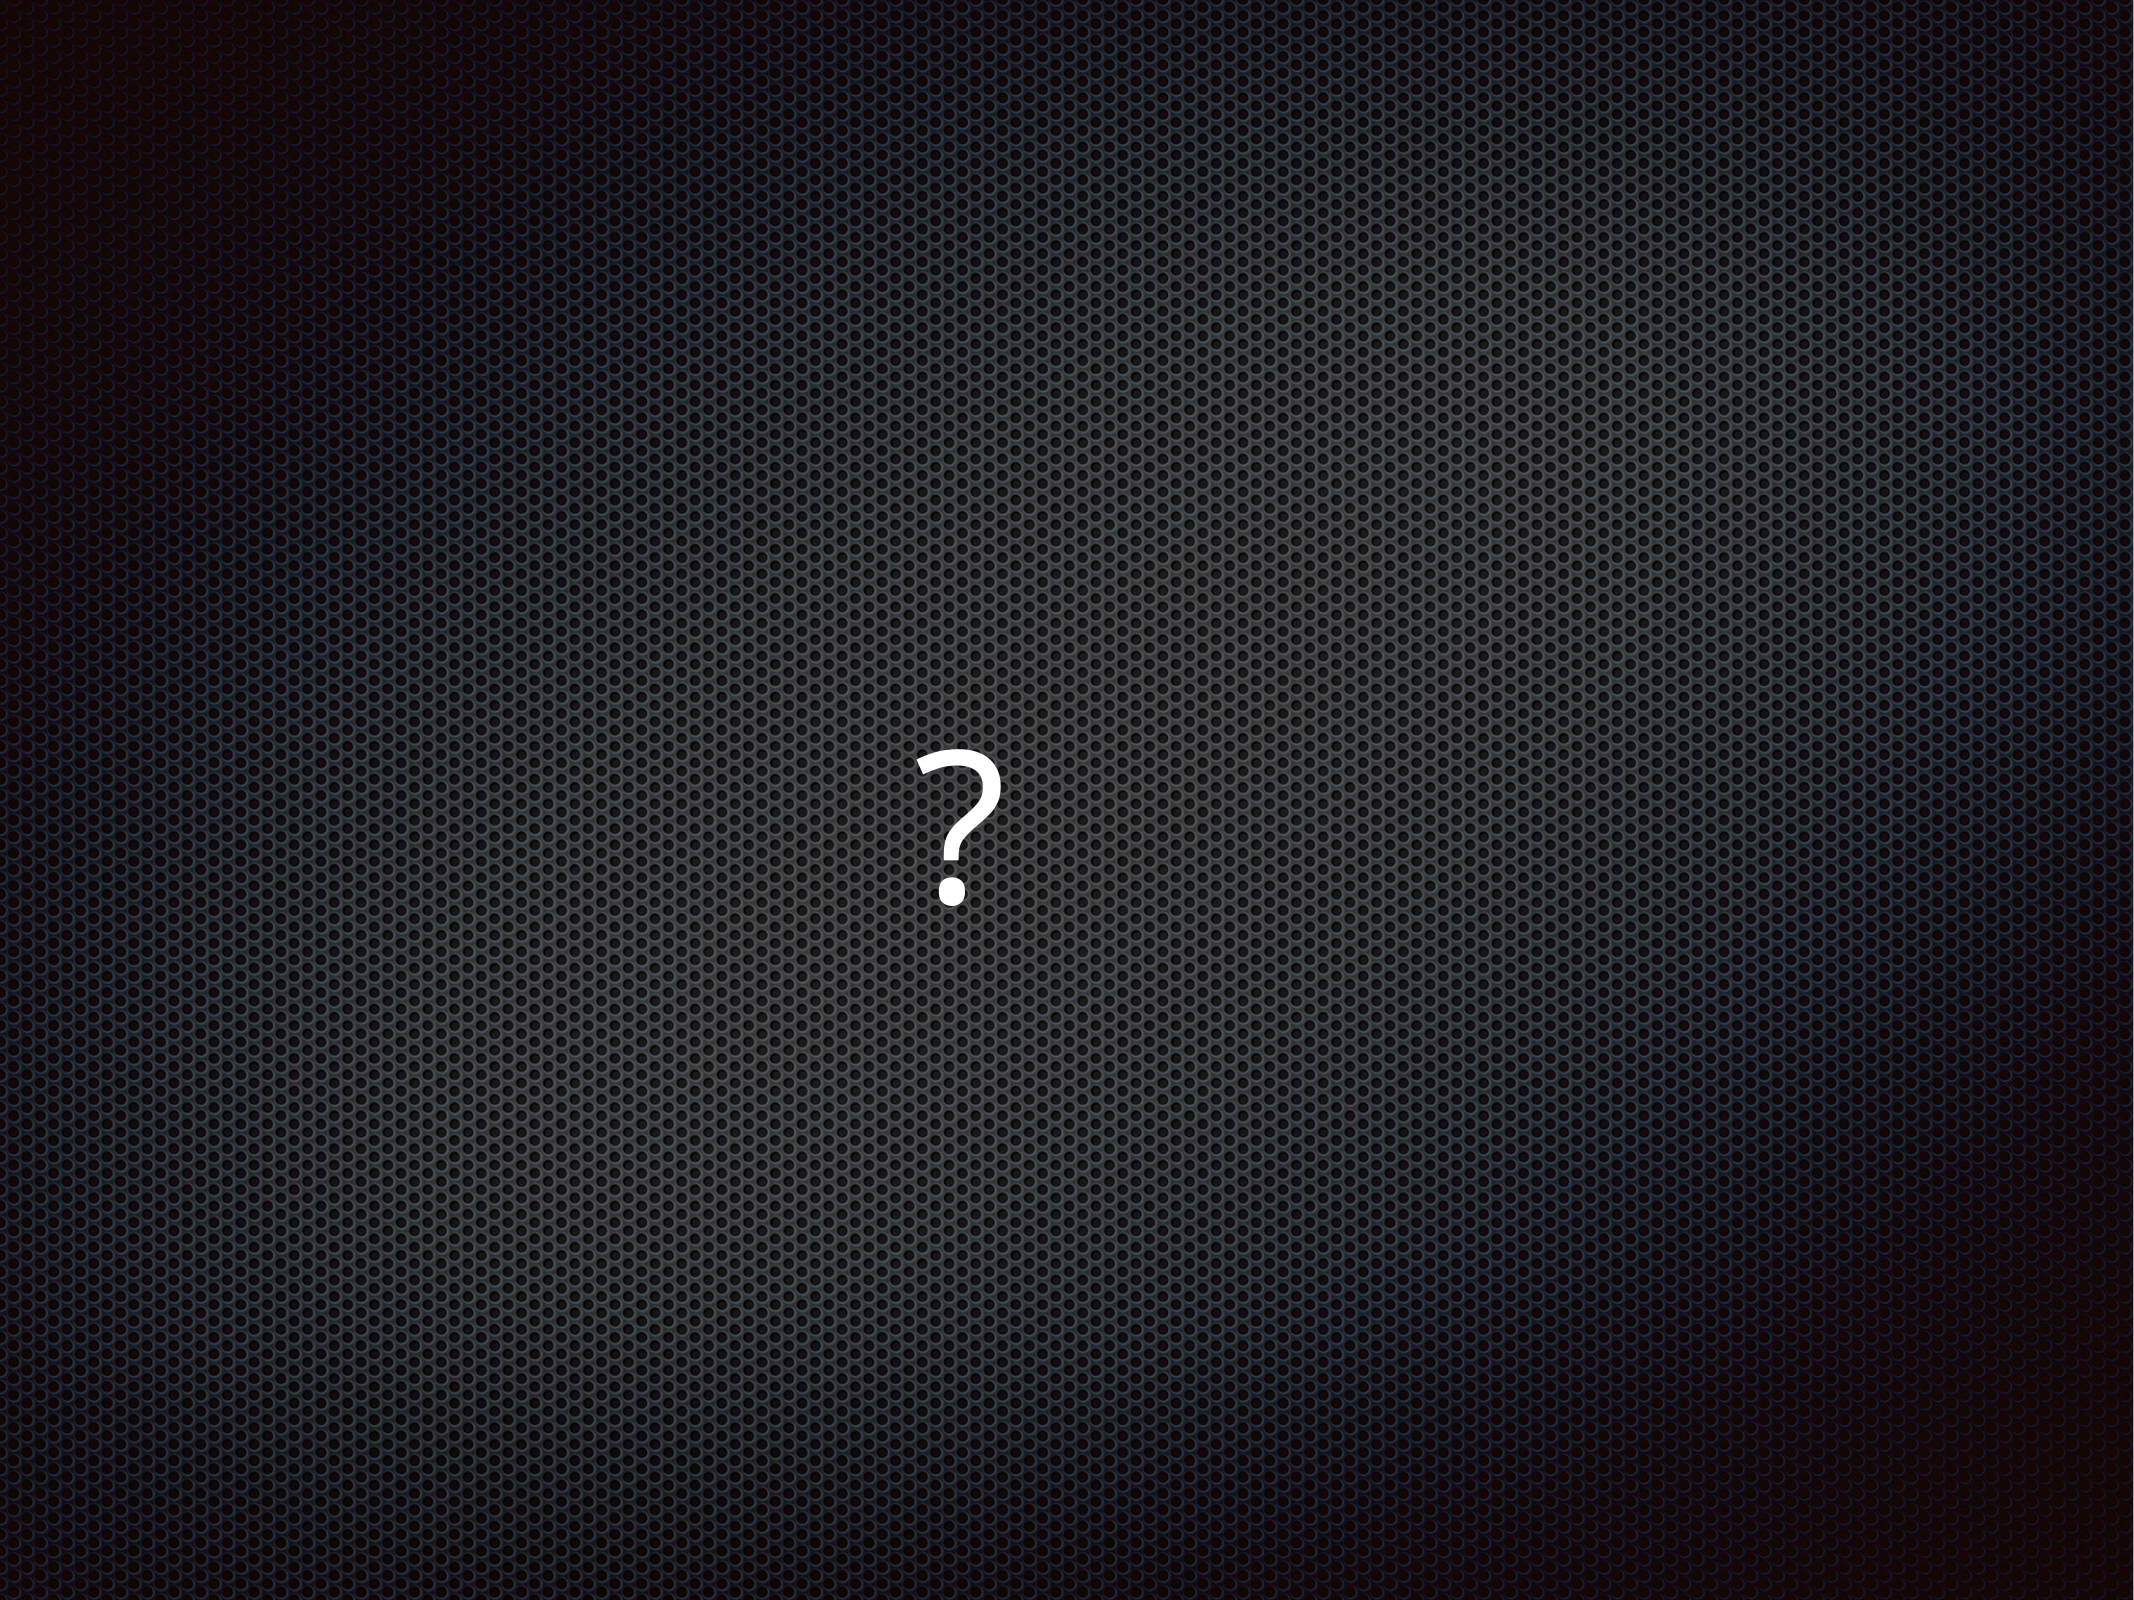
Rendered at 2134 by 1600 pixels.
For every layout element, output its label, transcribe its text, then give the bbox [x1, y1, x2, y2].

text_box ? [905, 682, 1015, 955]
picture [0, 0, 2134, 1600]
